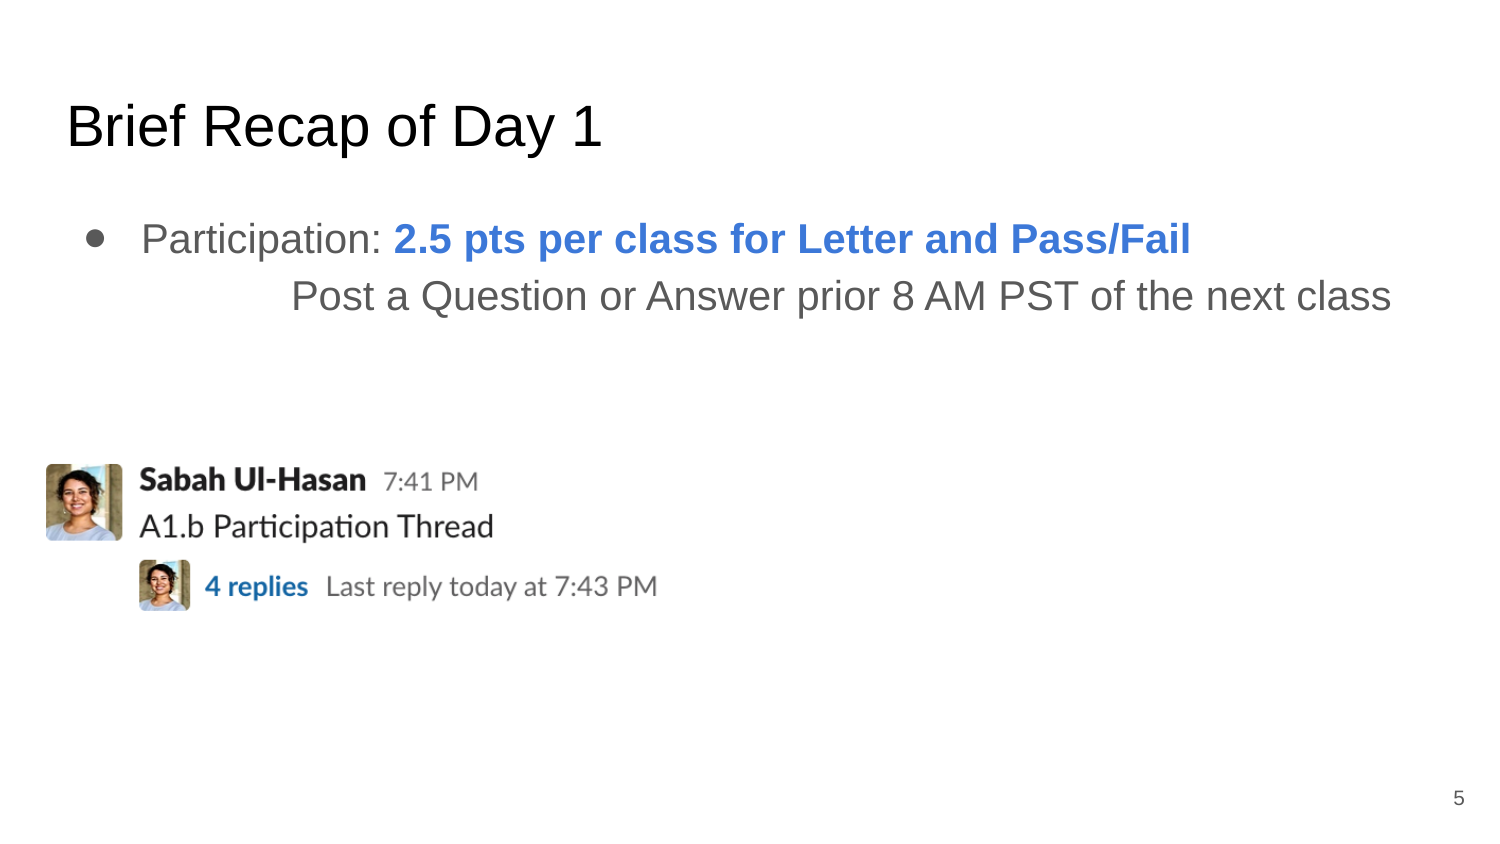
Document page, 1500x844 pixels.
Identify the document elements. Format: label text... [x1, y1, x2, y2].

list Participation: 2.5 pts per class for Letter and Pass/Fail Post a Question or Answer prior 8 AM PST of the next class [51, 189, 1449, 750]
slide_number ‹#› [1389, 764, 1480, 830]
picture [26, 447, 684, 645]
title Brief Recap of Day 1 [51, 72, 1449, 167]
